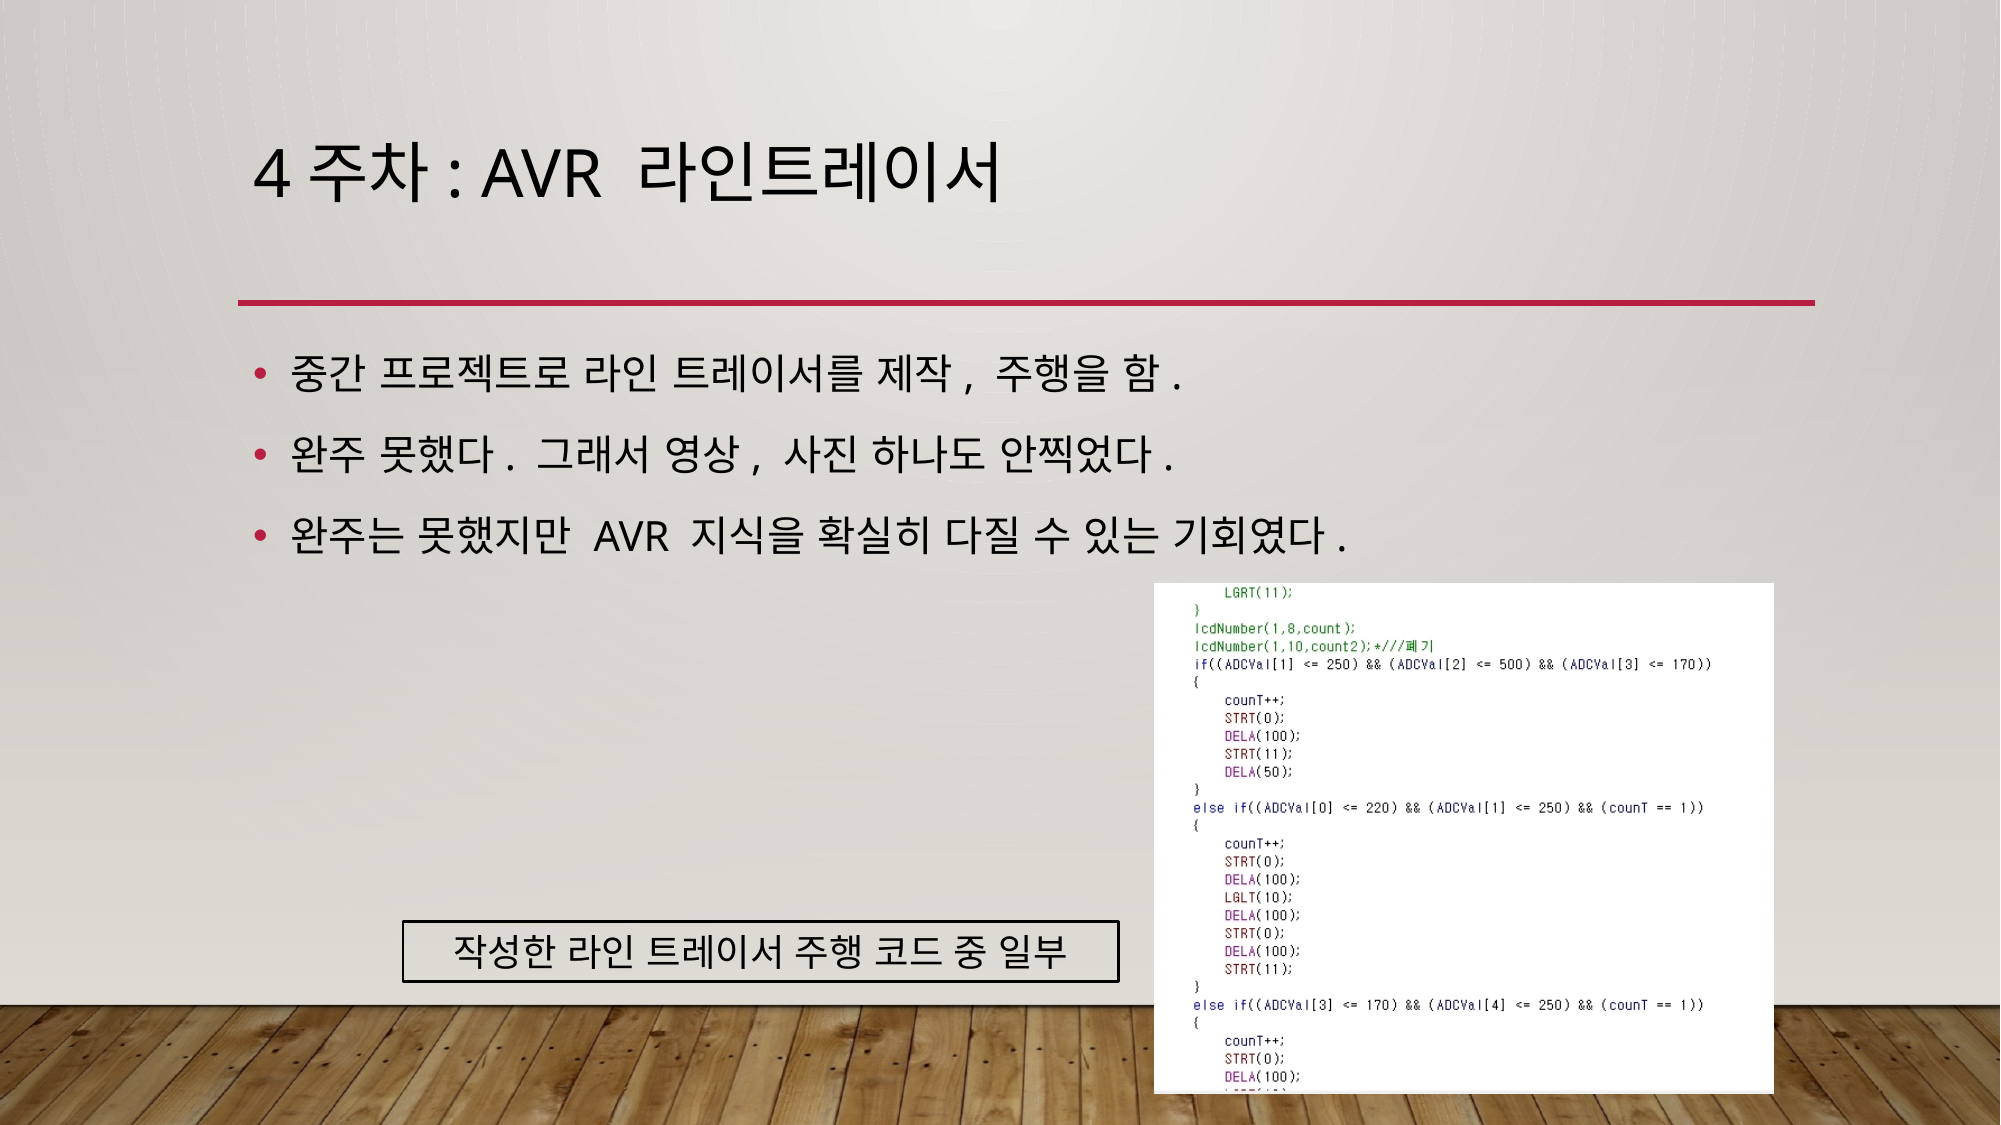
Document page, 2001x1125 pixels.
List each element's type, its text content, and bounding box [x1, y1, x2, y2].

text_box 작성한 라인 트레이서 주행 코드 중 일부 [402, 920, 1120, 983]
title 4주차: AVR 라인트레이서 [238, 131, 1814, 305]
list 중간 프로젝트로 라인 트레이서를 제작, 주행을 함. 완주 못했다. 그래서 영상, 사진 하나도 안찍었다. 완주는 못했지만 AVR 지식을 확실히 다질 수 있는 기회였다. [238, 330, 1814, 897]
picture [0, 583, 2000, 1125]
